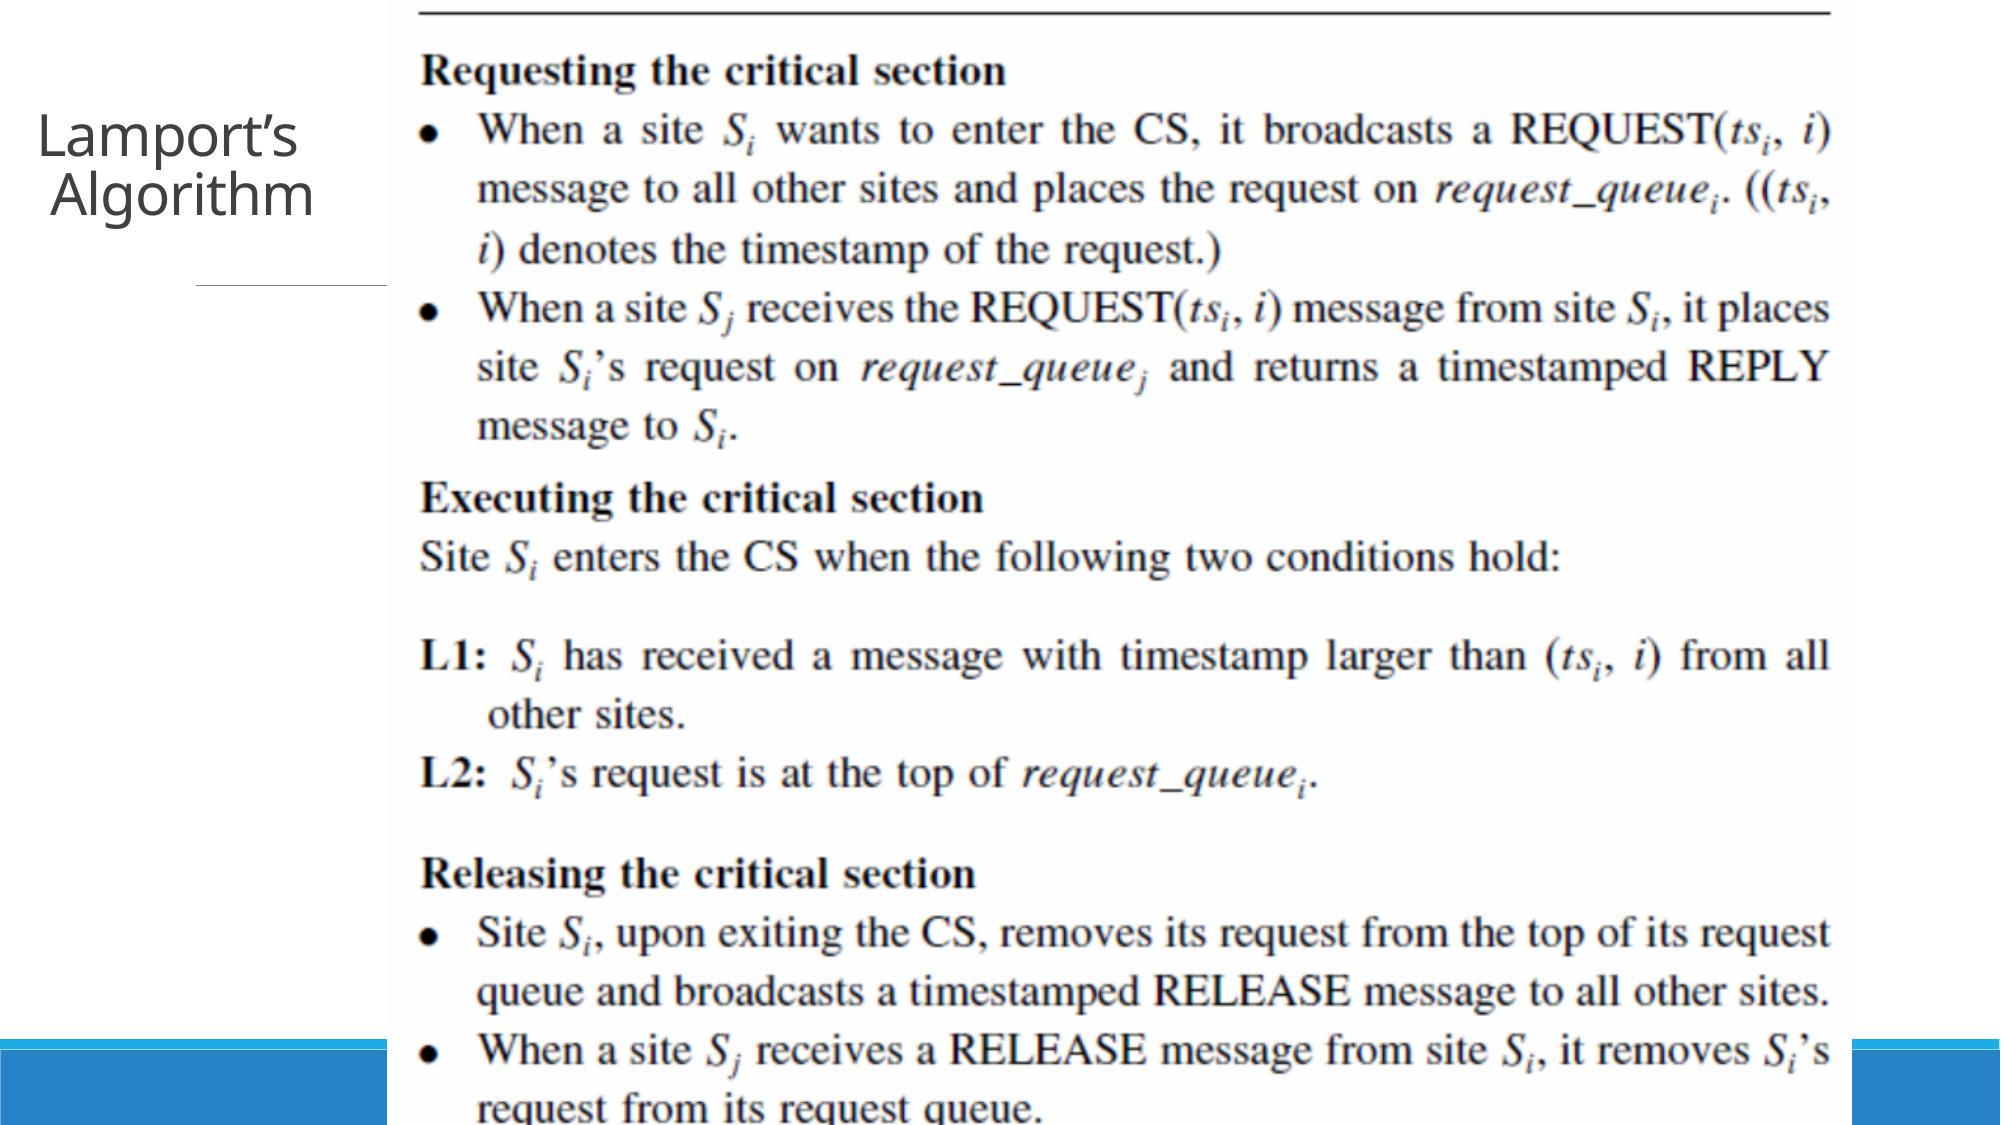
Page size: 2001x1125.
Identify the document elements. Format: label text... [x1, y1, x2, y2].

picture [387, 0, 1853, 1125]
title Lamport’s Algorithm [21, 89, 367, 236]
